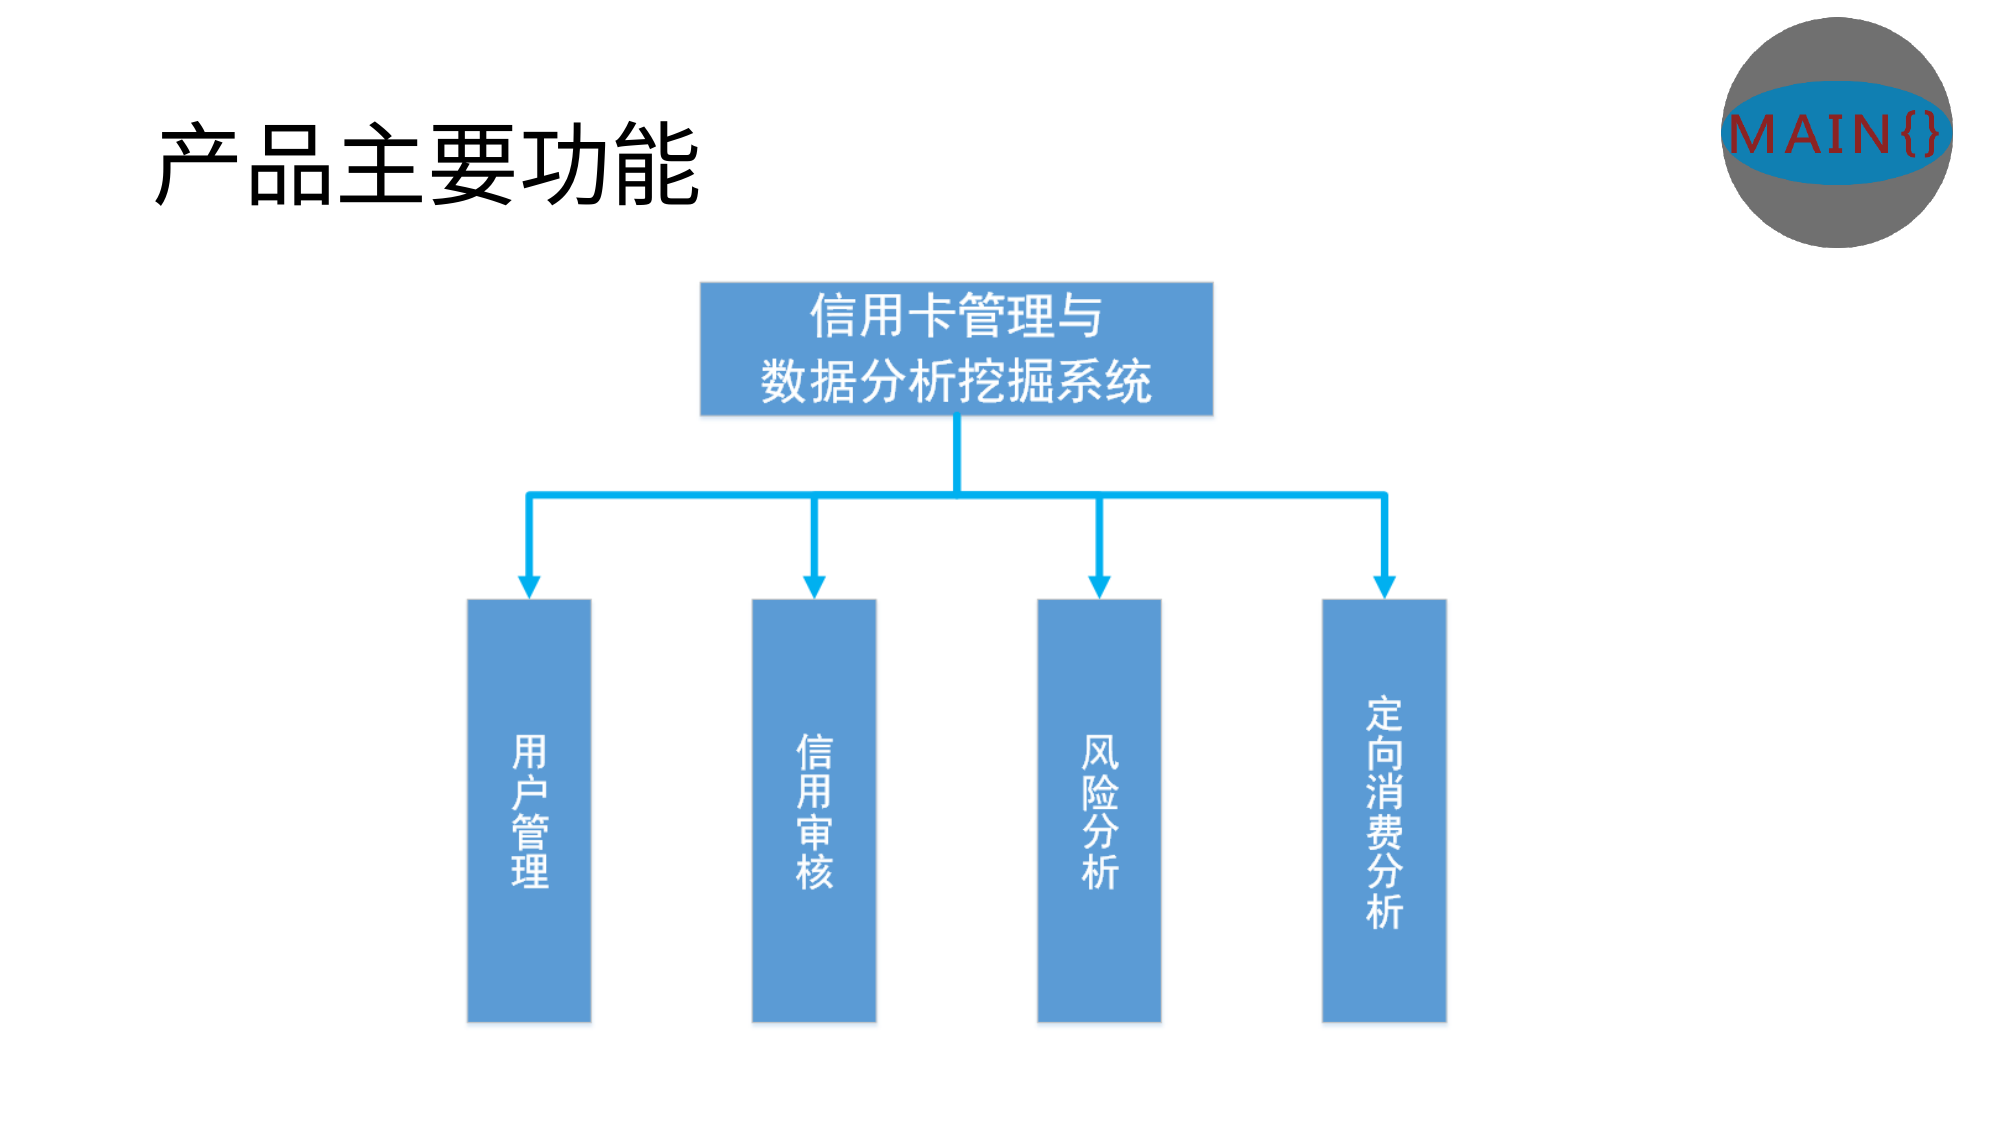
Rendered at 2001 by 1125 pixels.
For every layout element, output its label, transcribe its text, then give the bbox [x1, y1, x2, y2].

title 产品主要功能 [137, 59, 1863, 278]
picture [461, 277, 1454, 1032]
picture [1721, 17, 1953, 248]
